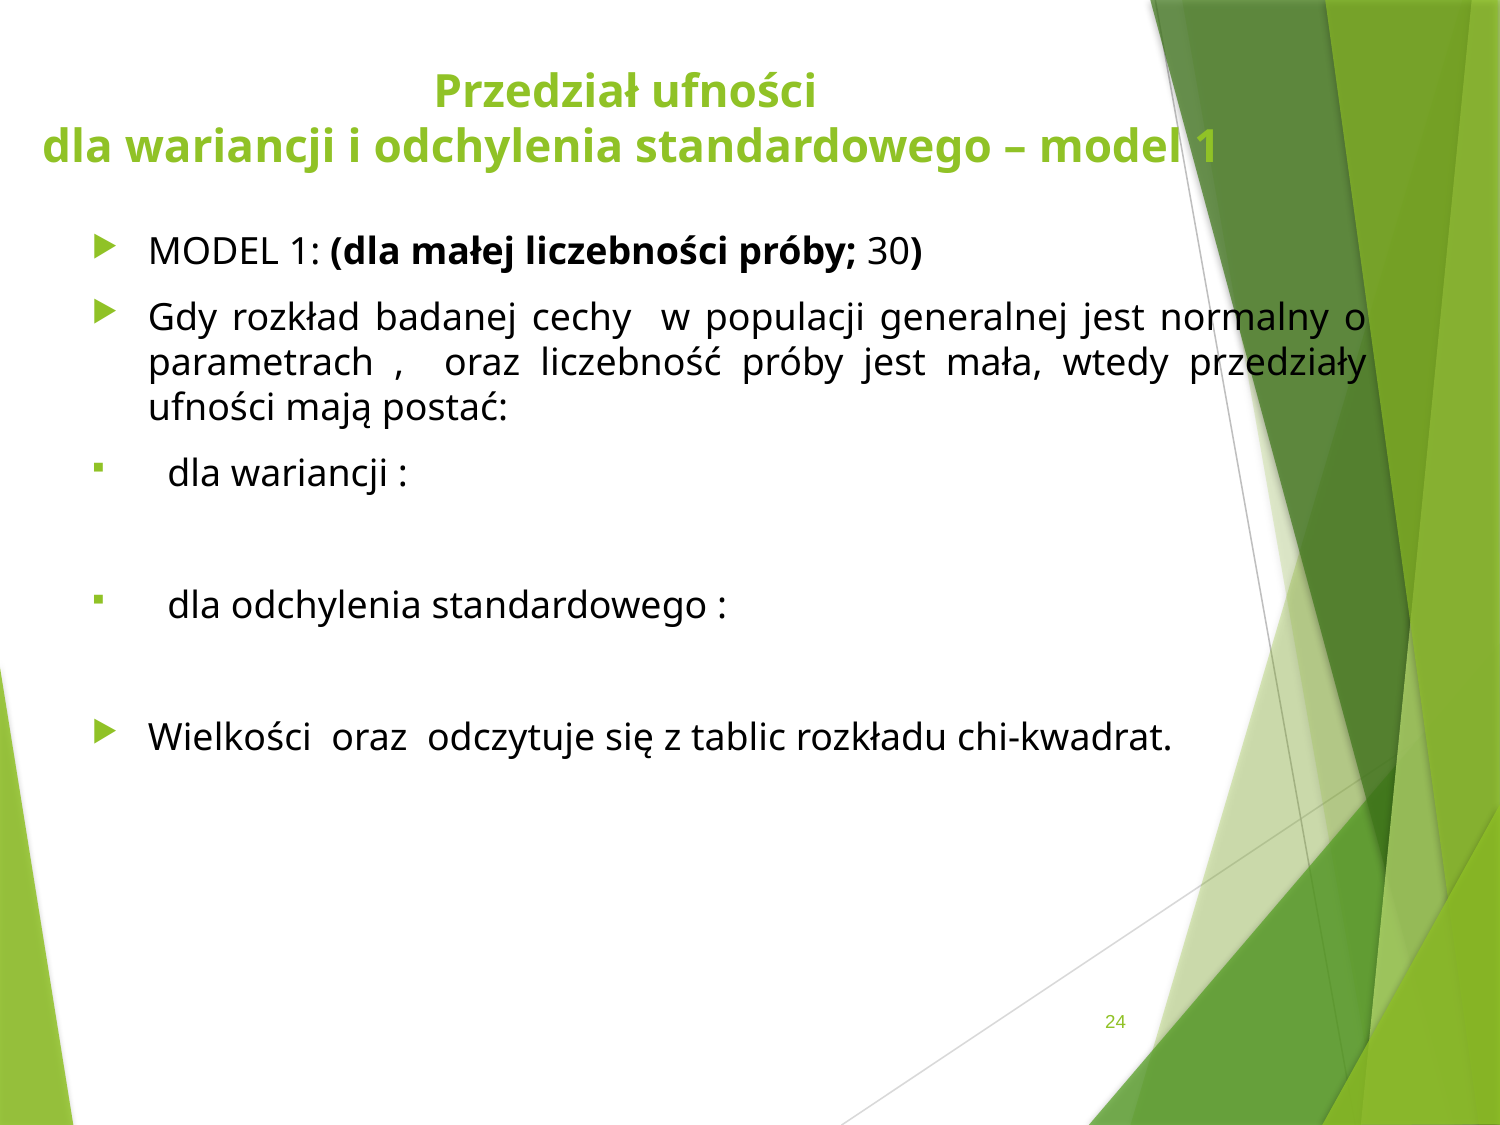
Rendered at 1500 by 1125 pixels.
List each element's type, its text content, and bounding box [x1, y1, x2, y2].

title Przedział ufności dla wariancji i odchylenia standardowego – model 1 [0, 54, 1268, 233]
slide_number 24 [1057, 991, 1142, 1051]
